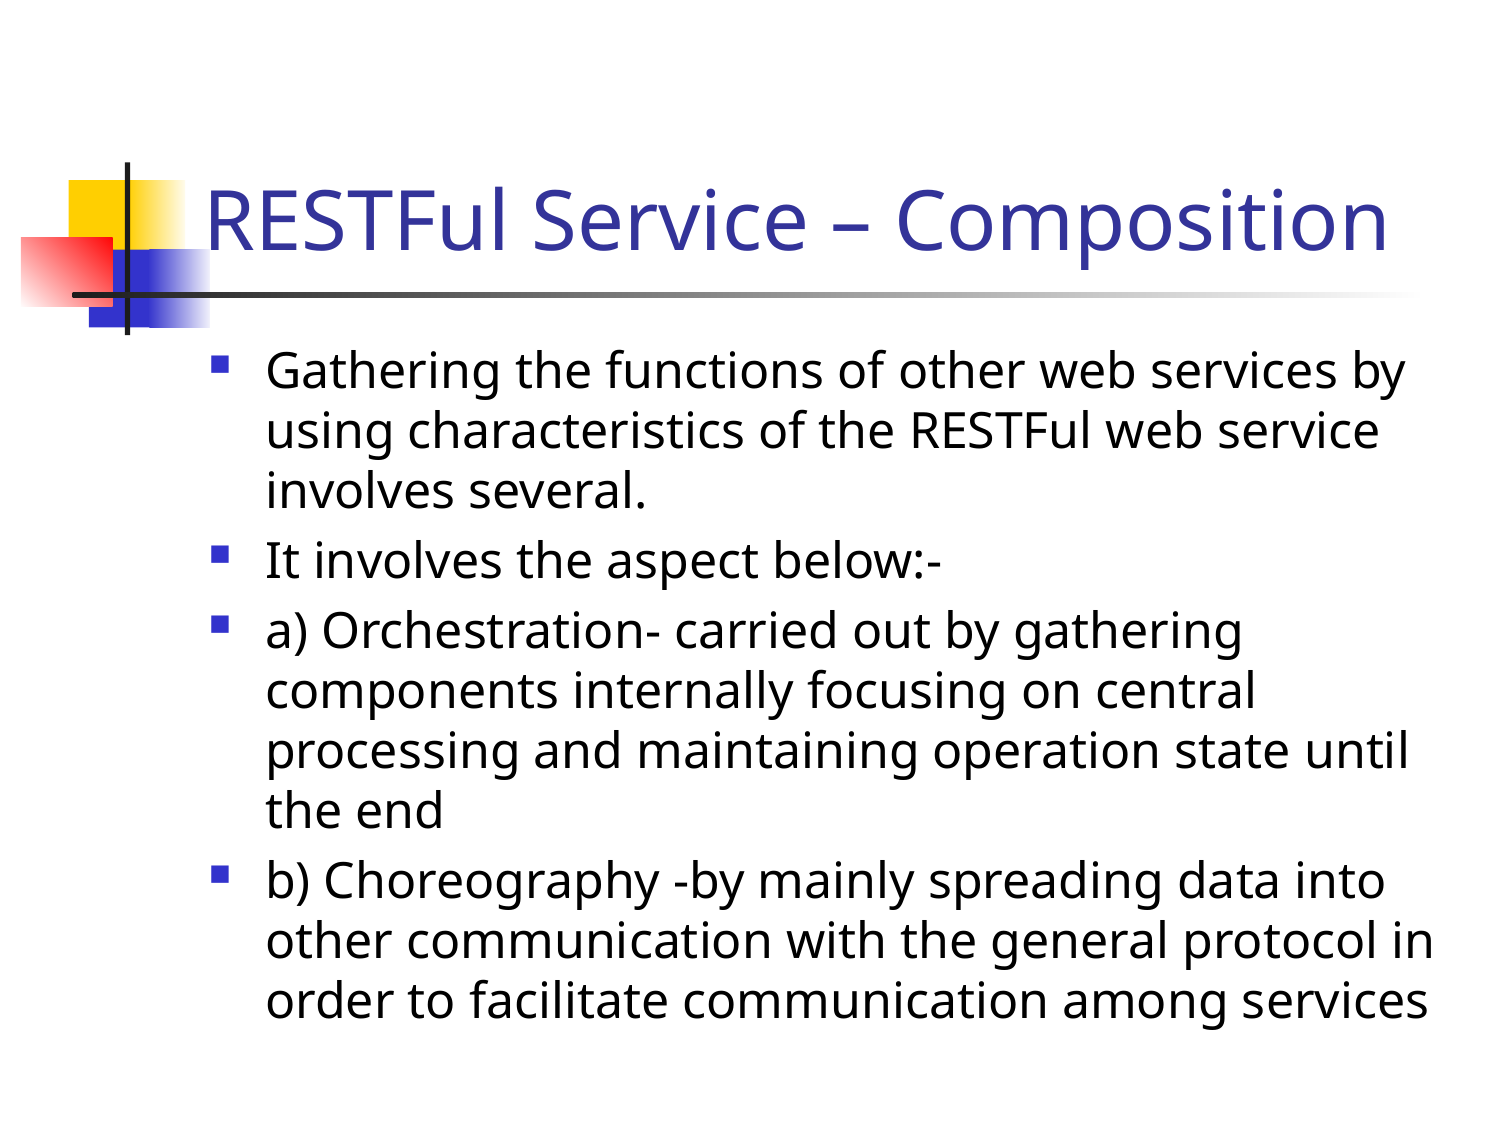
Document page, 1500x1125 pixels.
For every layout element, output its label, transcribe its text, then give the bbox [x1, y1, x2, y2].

list Gathering the functions of other web services by using characteristics of the RESTFul web service involves several. It involves the aspect below:- a) Orchestration- carried out by gathering components internally focusing on central processing and maintaining operation state until the end b) Choreography -by mainly spreading data into other communication with the general protocol in order to facilitate communication among services [193, 331, 1469, 1006]
title RESTFul Service – Composition [188, 35, 1468, 275]
